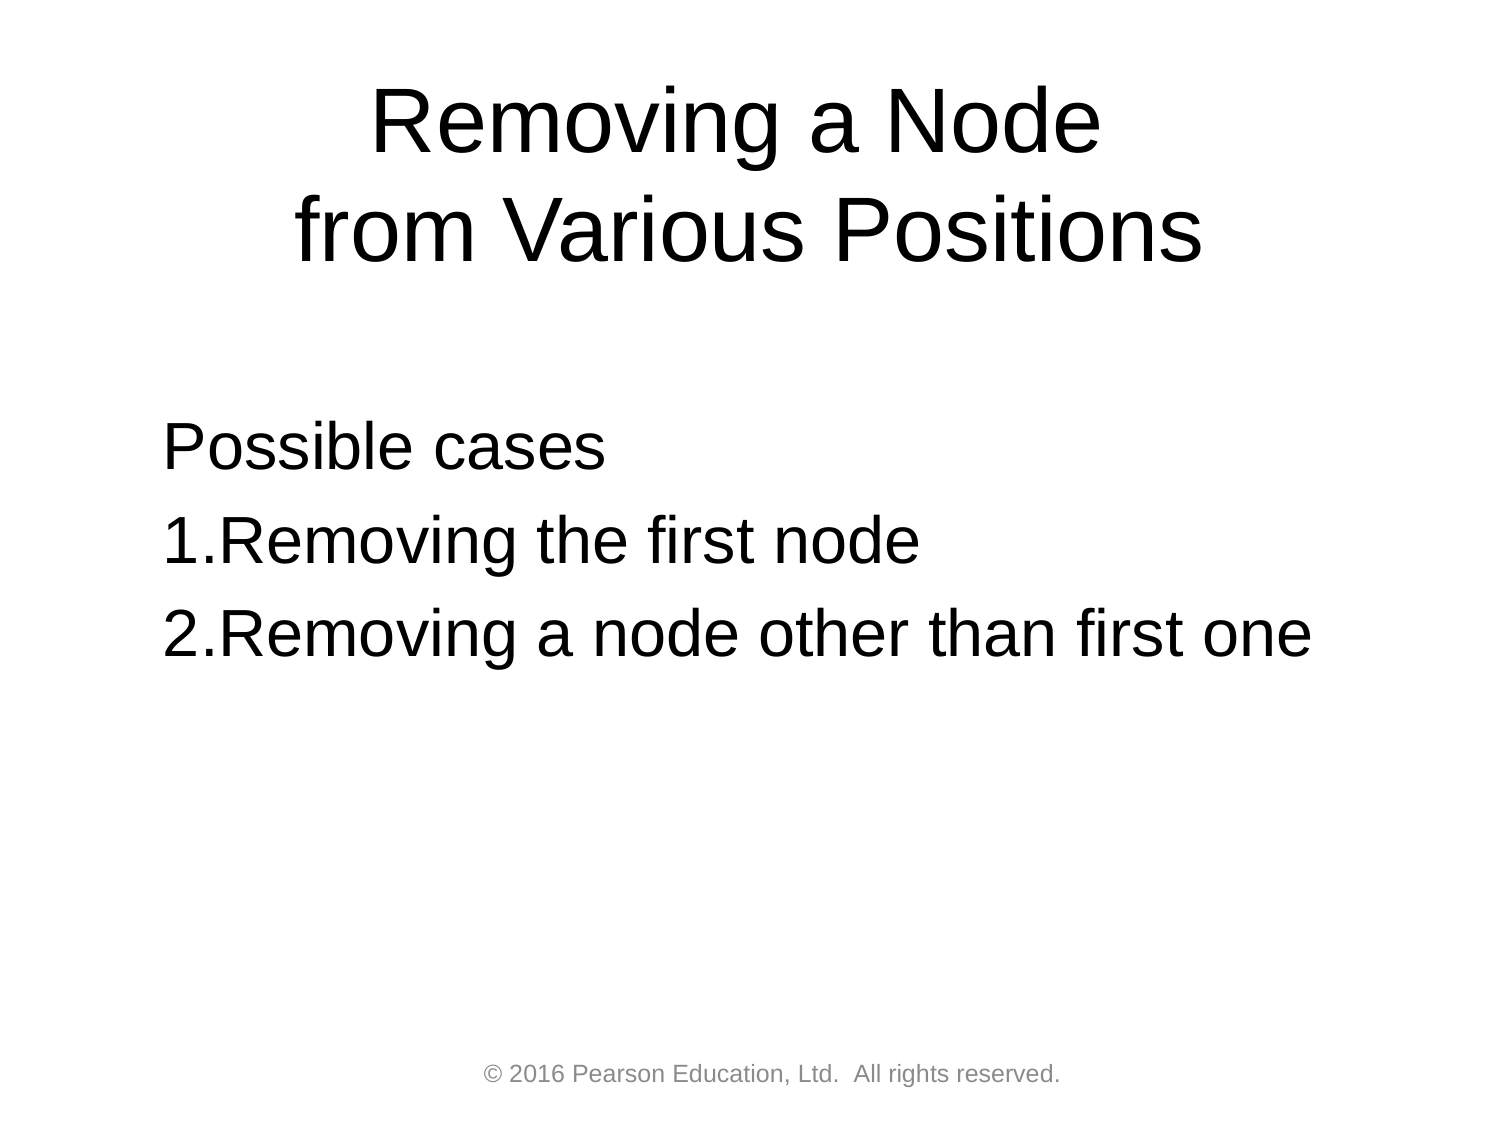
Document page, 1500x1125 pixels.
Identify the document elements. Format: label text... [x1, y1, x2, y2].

title Removing a Node from Various Positions [75, 45, 1425, 296]
footer © 2016 Pearson Education, Ltd. All rights reserved. [112, 1042, 1434, 1103]
list Possible cases Removing the first node Removing a node other than first one [147, 395, 1438, 1007]
